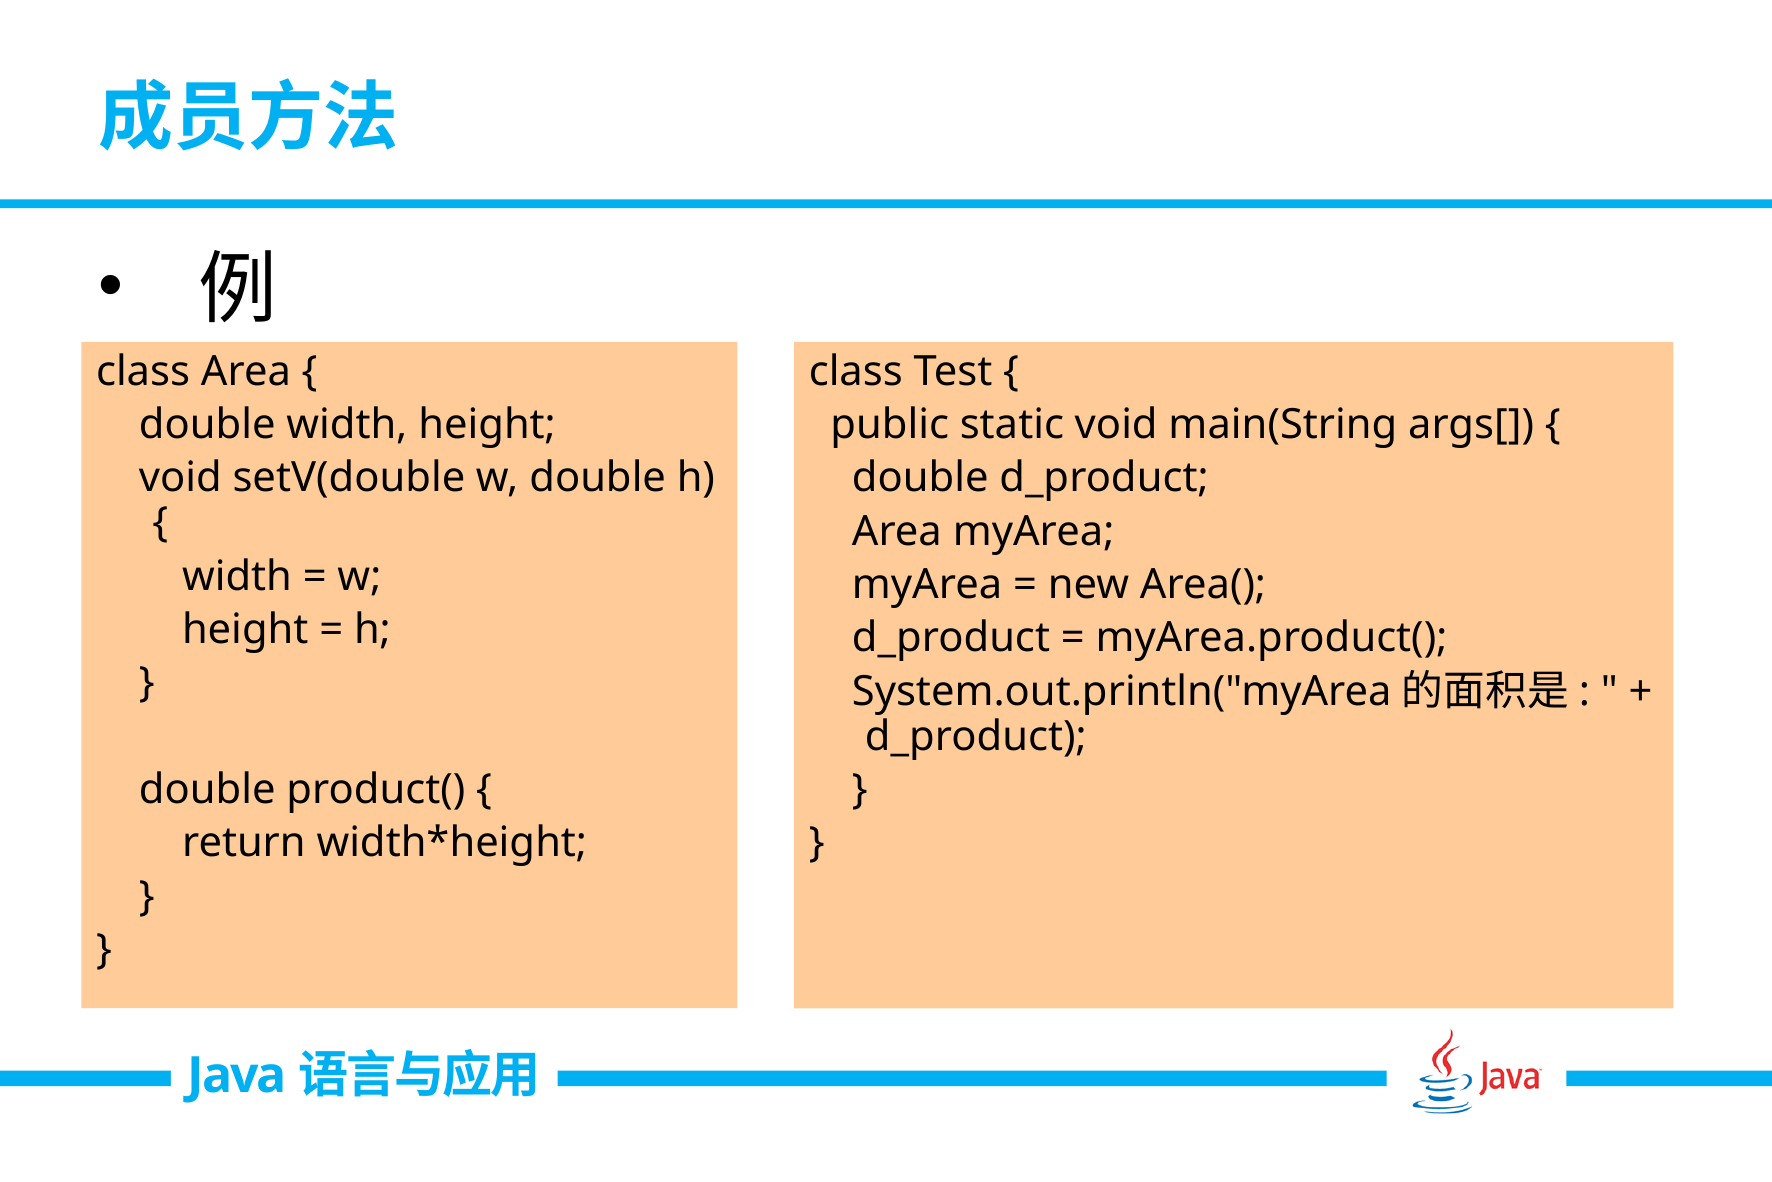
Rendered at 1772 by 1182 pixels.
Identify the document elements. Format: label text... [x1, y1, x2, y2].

picture [1386, 1019, 1567, 1094]
slide_number [1269, 1094, 1684, 1158]
list 例 [80, 228, 1677, 1009]
text_box class Test { public static void main(String args[]) { double d_product; Area myArea; myArea = new Area(); d_product = myArea.product(); System.out.println("myArea的面积是: " + d_product); } } [794, 341, 1674, 1009]
title 成员方法 [80, 73, 1677, 168]
text_box class Area { double width, height; void setV(double w, double h) { width = w; height = h; } double product() { return width*height; } } [81, 341, 738, 1009]
